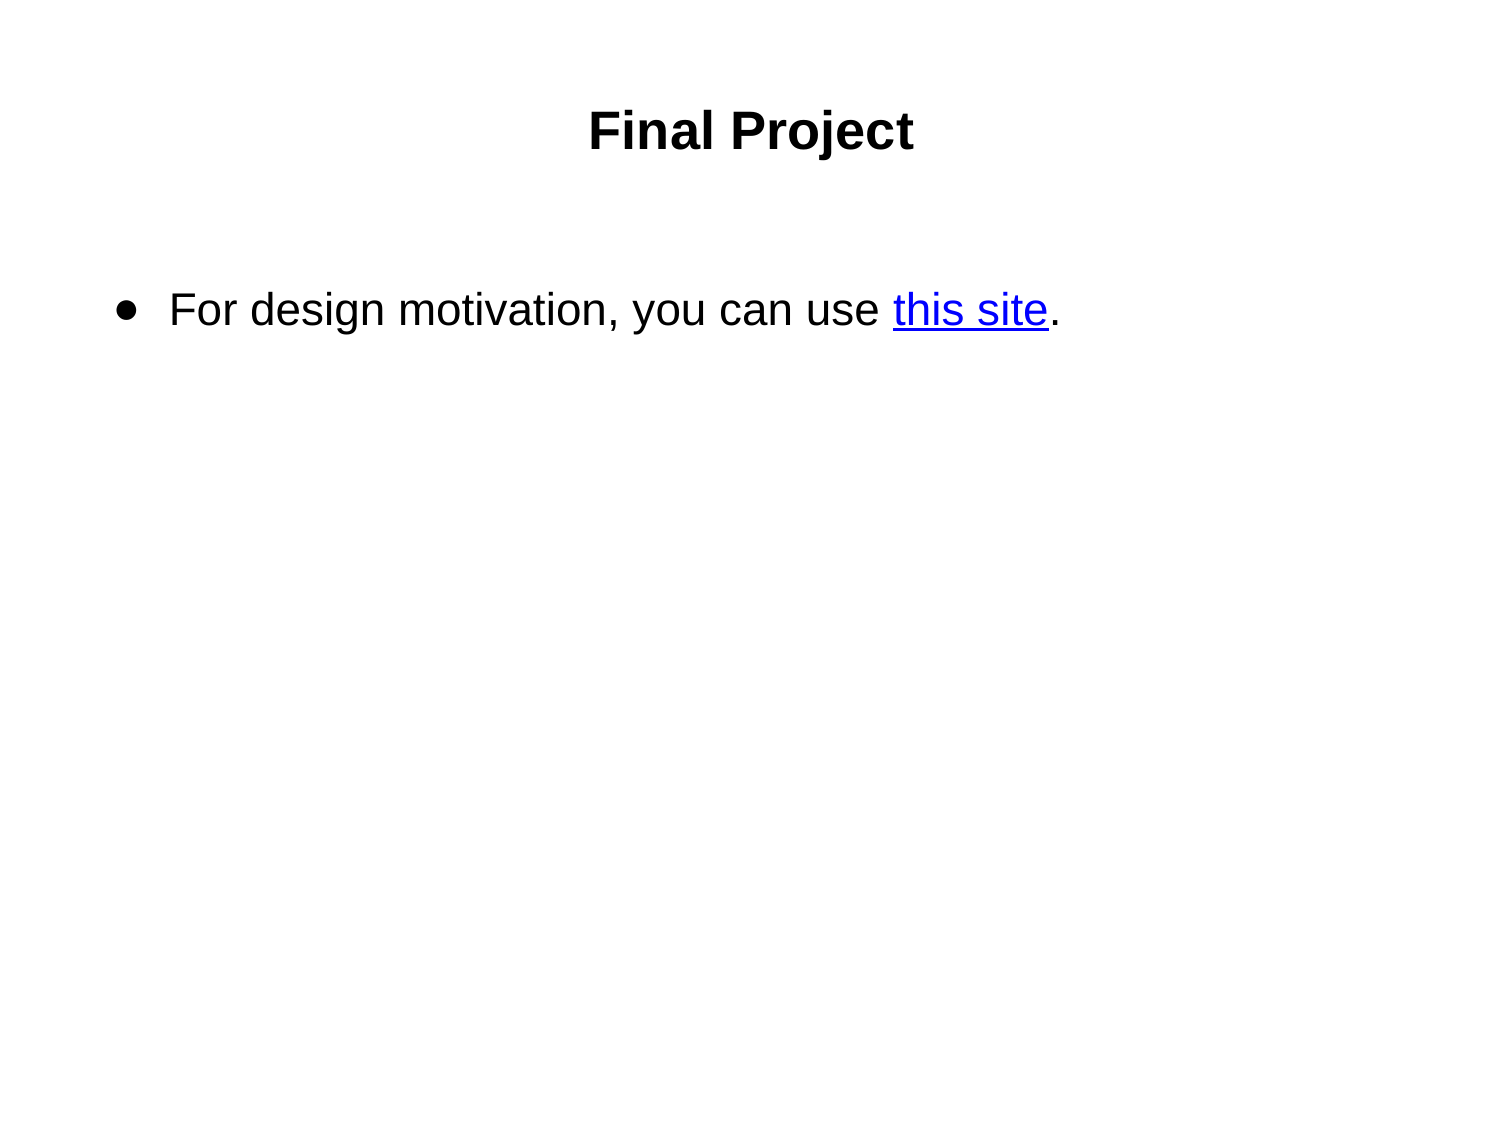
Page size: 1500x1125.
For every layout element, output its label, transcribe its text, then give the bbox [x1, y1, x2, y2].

title Final Project [566, 93, 935, 269]
text_box For design motivation, you can use this site. [100, 269, 1382, 398]
